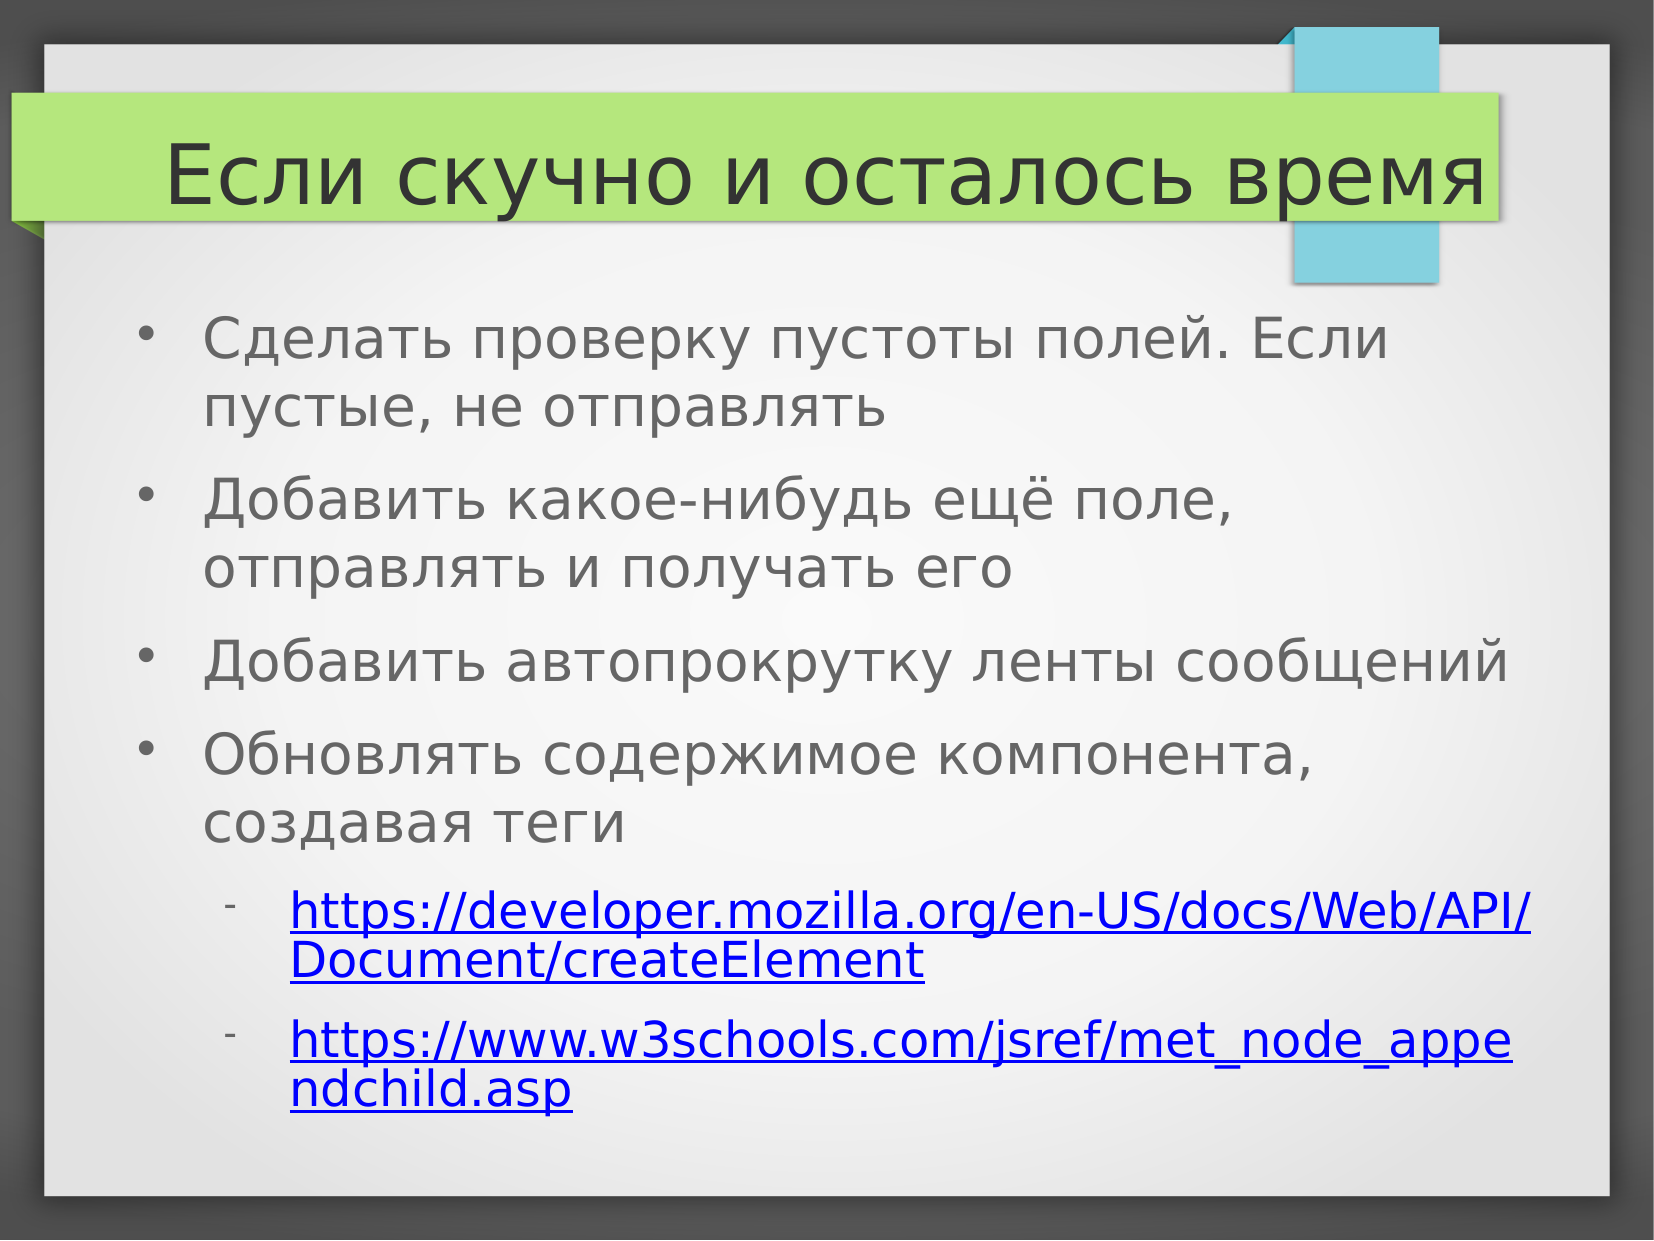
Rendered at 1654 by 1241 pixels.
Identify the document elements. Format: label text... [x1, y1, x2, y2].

picture [0, 0, 1654, 1240]
text_box Если скучно и осталось время [114, 121, 1539, 222]
text_box Сделать проверку пустоты полей. Если пустые, не отправлять Добавить какое-нибудь ещё поле, отправлять и получать его Добавить автопрокрутку ленты сообщений Обновлять содержимое компонента, создавая теги https://developer.mozilla.org/en-US/docs/Web/API/Document/createElement https://www.w3schools.com/jsref/met_node_appendchild.asp [114, 302, 1539, 1033]
